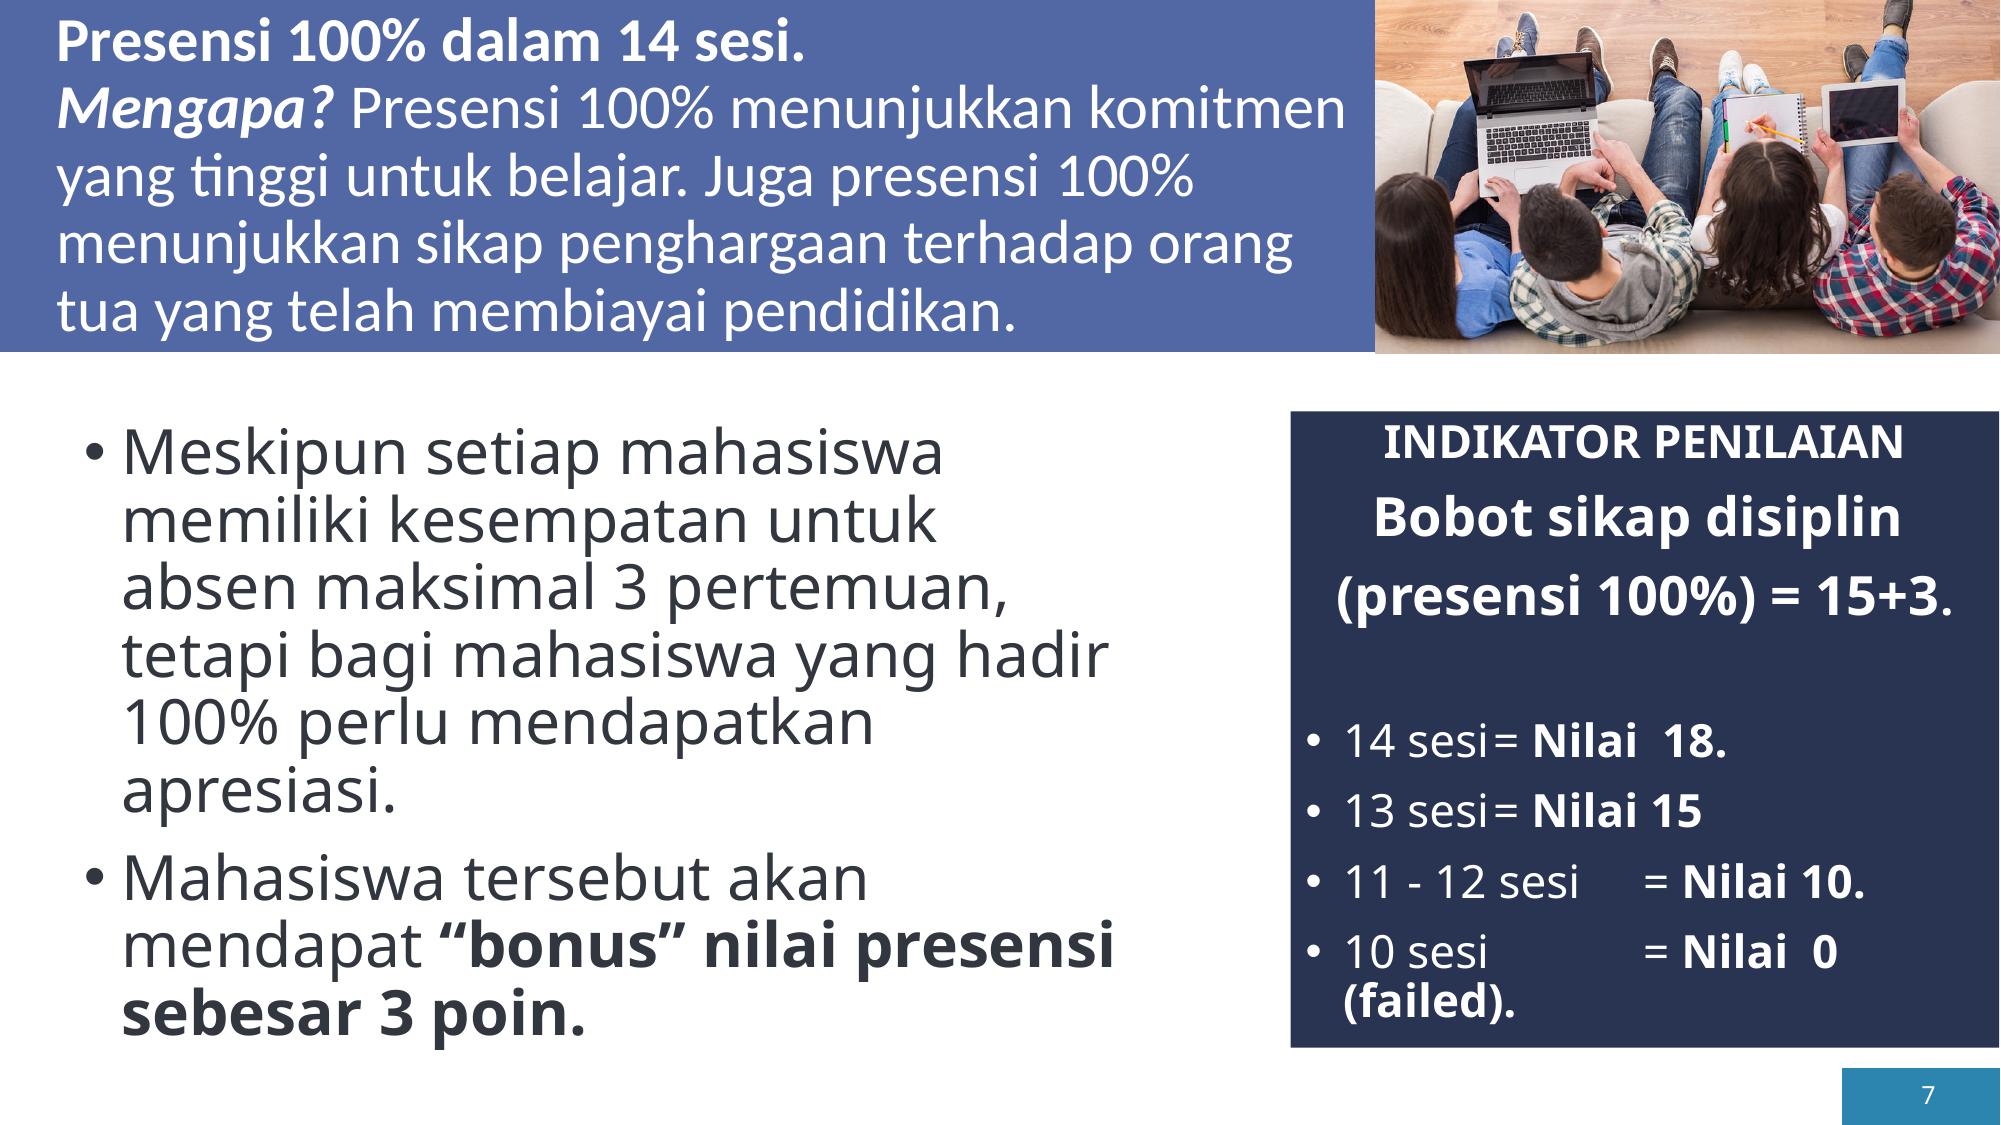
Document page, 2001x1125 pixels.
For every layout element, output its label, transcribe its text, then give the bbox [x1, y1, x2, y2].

list Meskipun setiap mahasiswa memiliki kesempatan untuk absen maksimal 3 pertemuan, tetapi bagi mahasiswa yang hadir 100% perlu mendapatkan apresiasi. Mahasiswa tersebut akan mendapat “bonus” nilai presensi sebesar 3 poin. [68, 413, 1145, 1022]
slide_number 7 [1889, 1079, 1951, 1114]
title Presensi 100% dalam 14 sesi. Mengapa? Presensi 100% menunjukkan komitmen yang tinggi untuk belajar. Juga presensi 100% menunjukkan sikap penghargaan terhadap orang tua yang telah membiayai pendidikan. [41, 28, 1374, 324]
picture [1374, 0, 2000, 354]
list INDIKATOR PENILAIAN Bobot sikap disiplin (presensi 100%) = 15+3. 14 sesi = Nilai 18. 13 sesi = Nilai 15 11 - 12 sesi = Nilai 10. 10 sesi = Nilai 0 (failed). [1290, 411, 2000, 1048]
